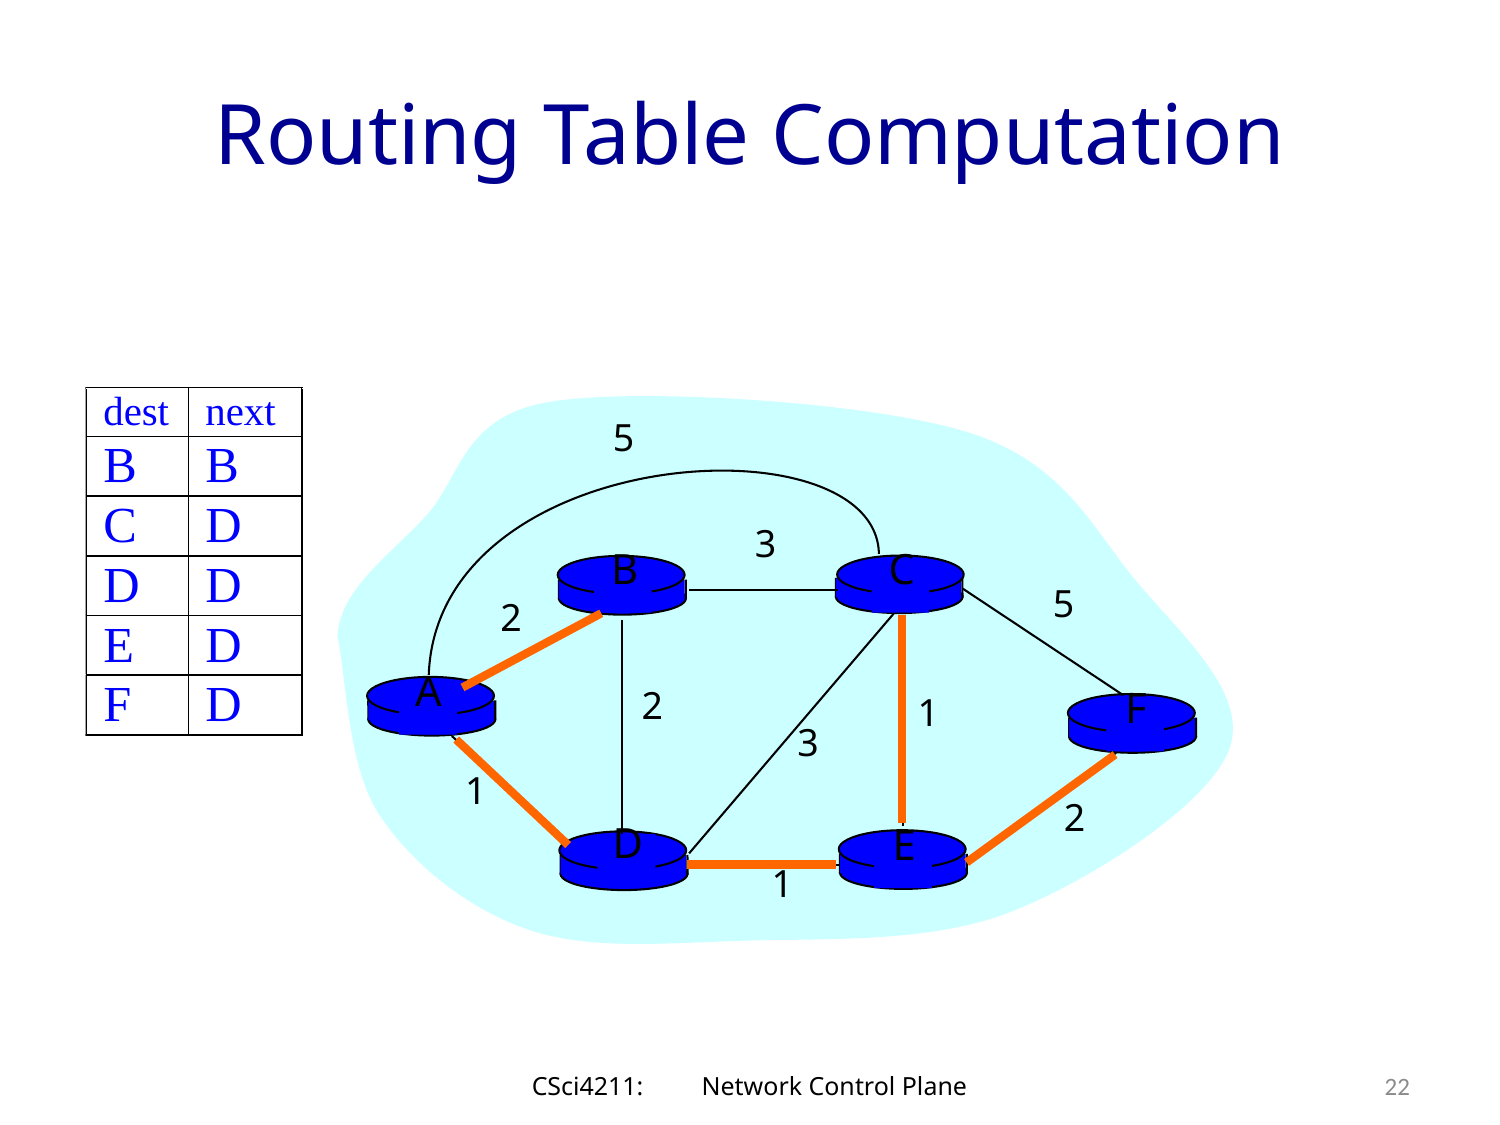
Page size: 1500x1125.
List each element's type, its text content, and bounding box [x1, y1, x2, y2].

slide_number 22 [1074, 1055, 1425, 1116]
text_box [337, 387, 1251, 951]
footer CSci4211: Network Control Plane [512, 1070, 988, 1125]
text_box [85, 386, 304, 773]
title Routing Table Computation [112, 37, 1388, 225]
